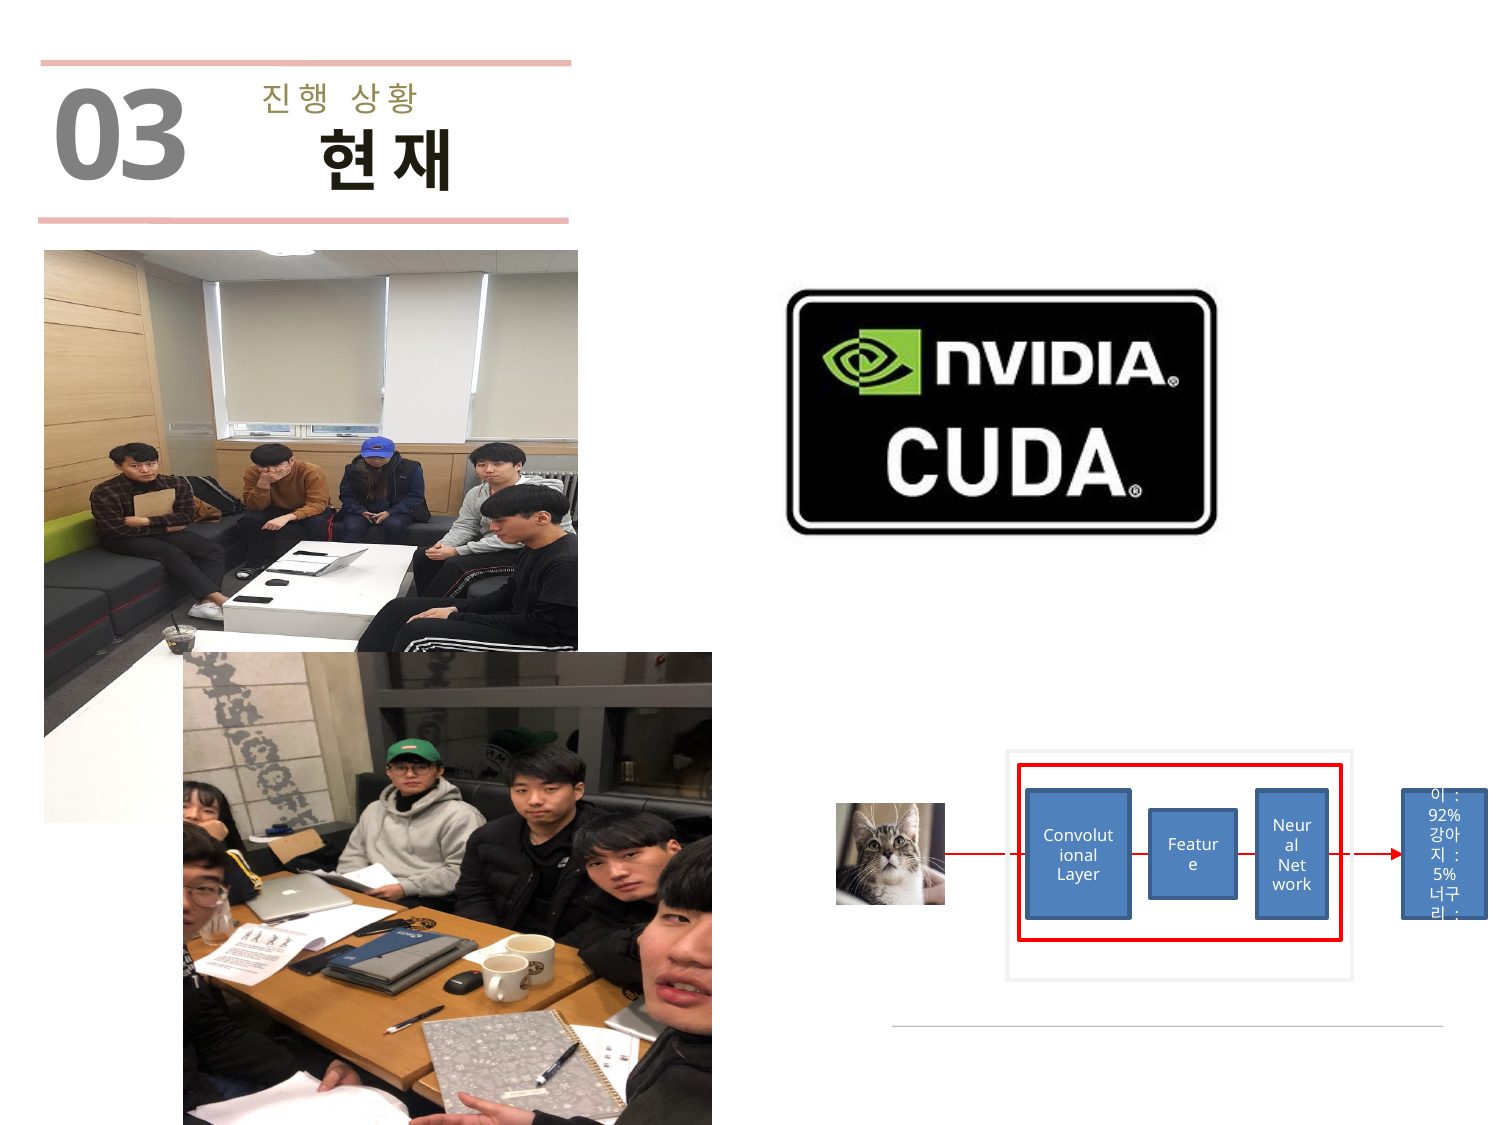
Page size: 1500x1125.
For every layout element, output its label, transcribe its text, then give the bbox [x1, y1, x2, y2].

text_box 03 [38, 47, 225, 111]
text_box 진행 상황 [108, 70, 572, 111]
picture [767, 270, 1237, 555]
text_box 03 [38, 207, 225, 212]
text_box 현재 [38, 111, 736, 207]
picture [44, 249, 712, 1125]
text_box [836, 750, 1487, 1027]
